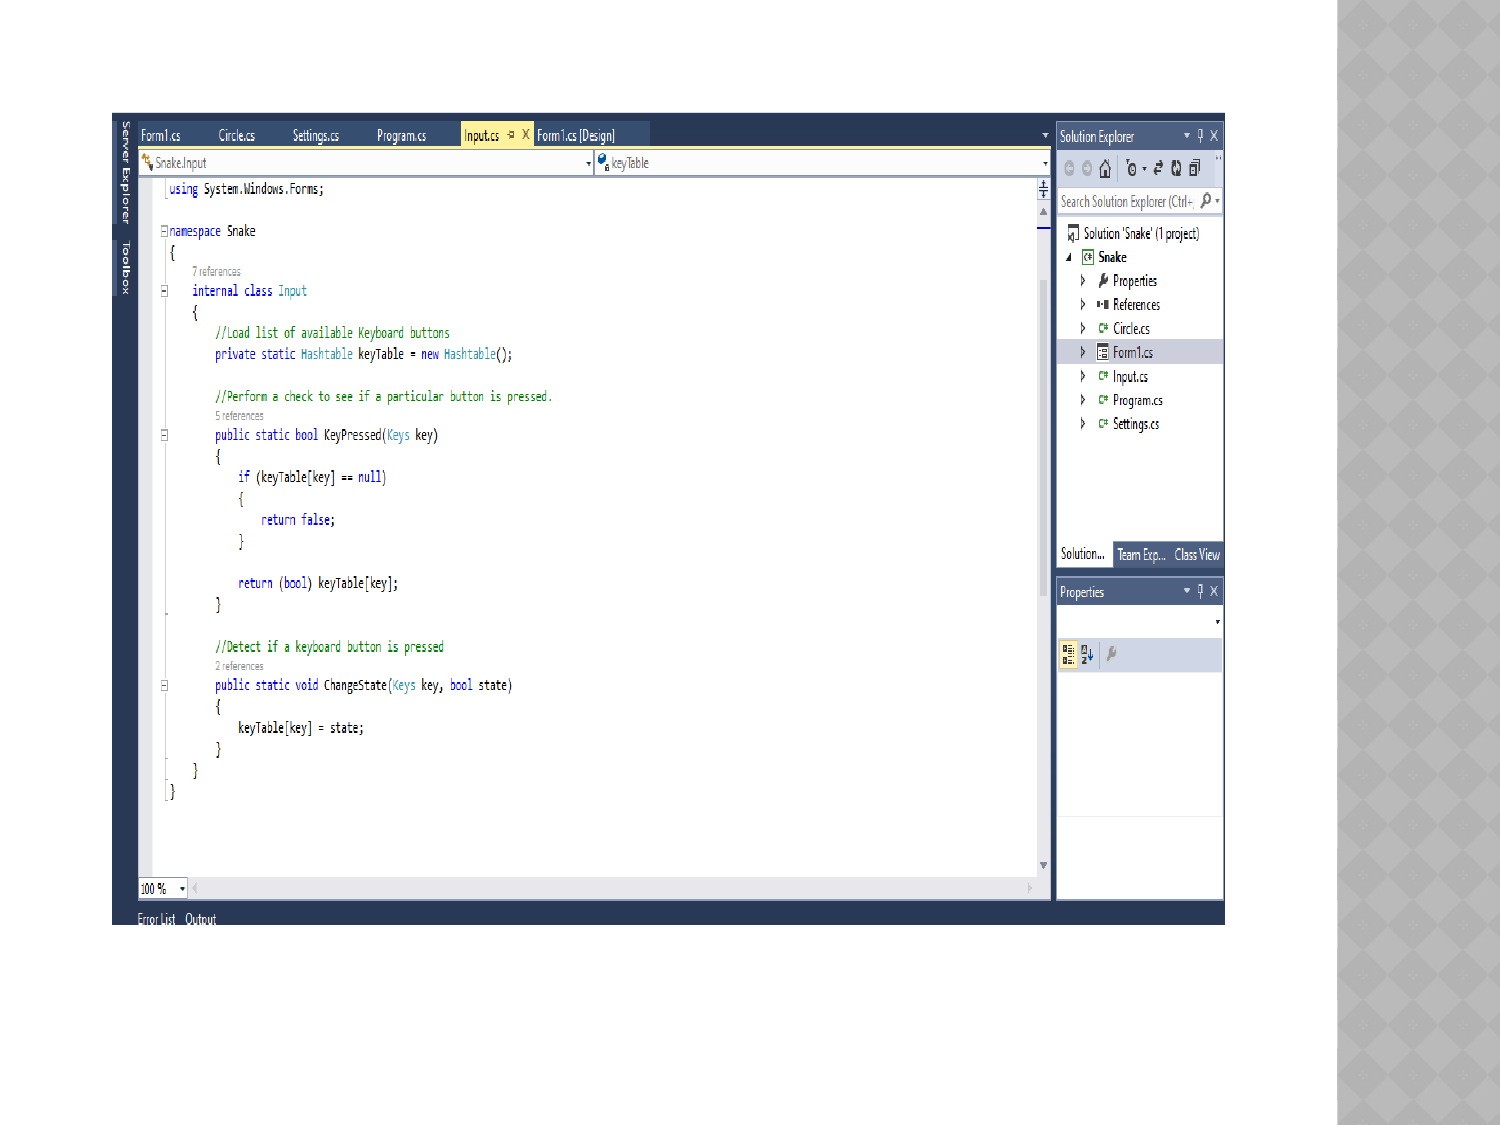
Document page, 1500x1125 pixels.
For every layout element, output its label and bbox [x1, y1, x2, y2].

picture [111, 111, 1226, 926]
